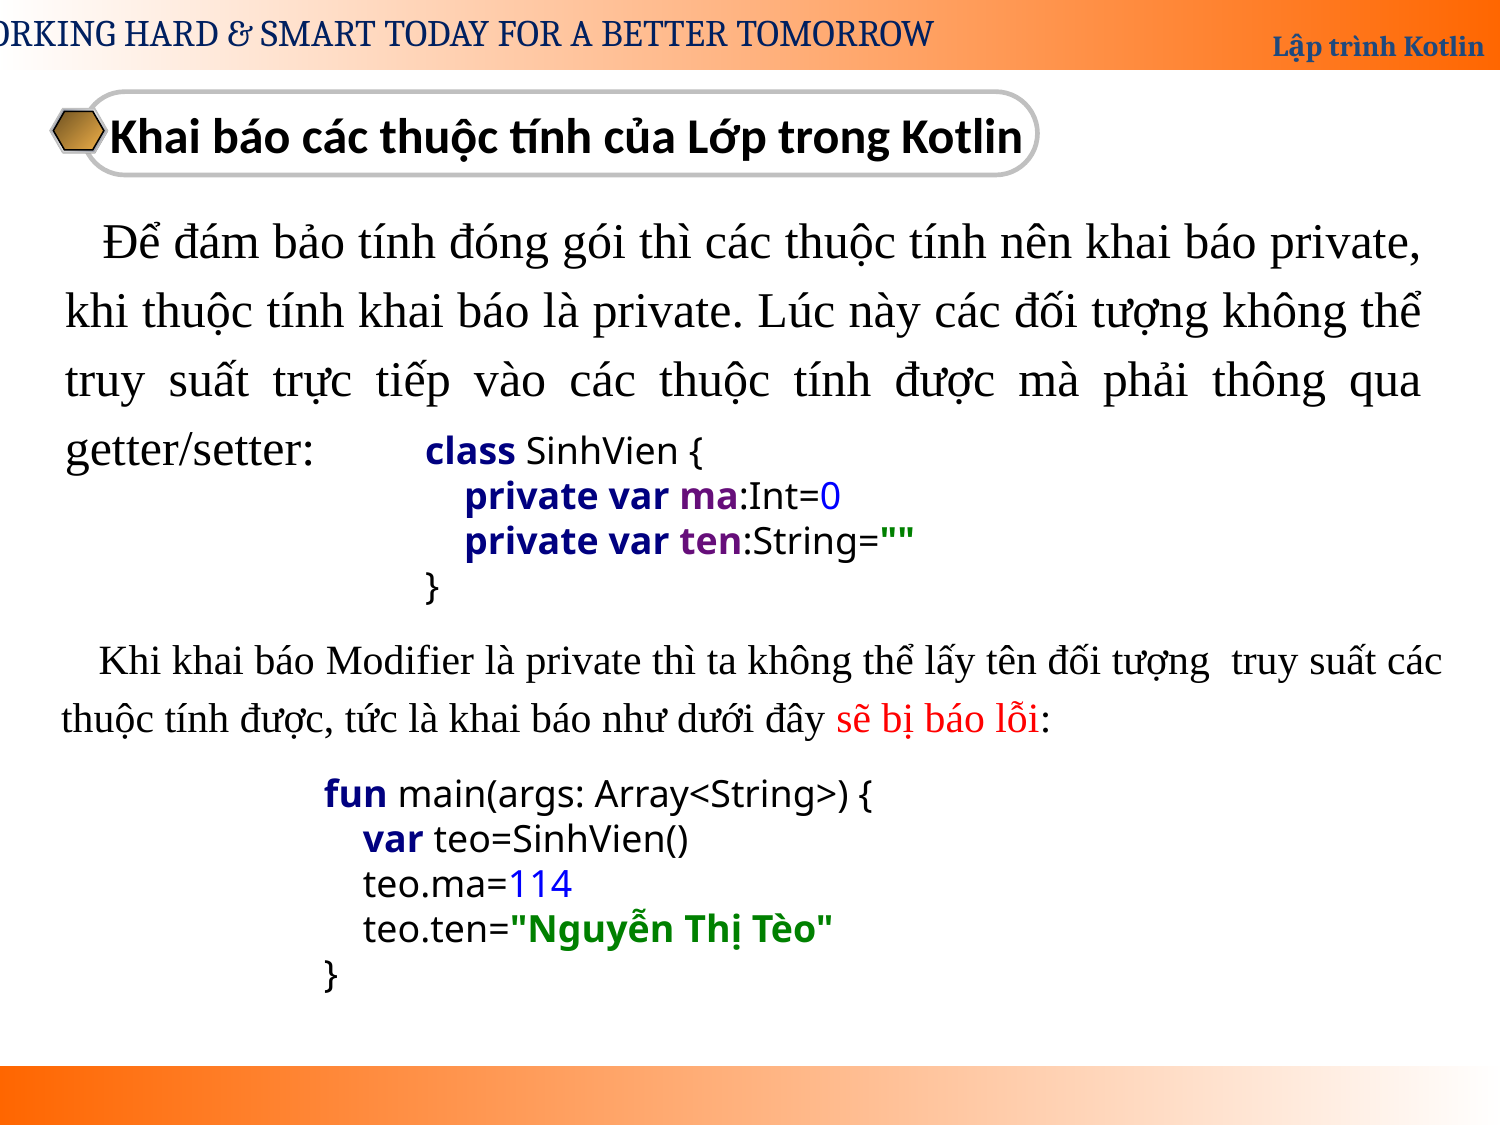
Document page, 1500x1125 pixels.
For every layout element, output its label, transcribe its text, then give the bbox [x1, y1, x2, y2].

text_box Để đám bảo tính đóng gói thì các thuộc tính nên khai báo private, khi thuộc tính khai báo là private. Lúc này các đối tượng không thể truy suất trực tiếp vào các thuộc tính được mà phải thông qua getter/setter: [50, 191, 1438, 483]
text_box class SinhVien { private var ma:Int=0 private var ten:String="" } [425, 426, 916, 607]
text_box fun main(args: Array<String>) { var teo=SinhVien() teo.ma=114 teo.ten="Nguyễn Thị Tèo" } [323, 769, 873, 996]
text_box Khi khai báo Modifier là private thì ta không thể lấy tên đối tượng truy suất các thuộc tính được, tức là khai báo như dưới đây sẽ bị báo lỗi: [46, 618, 1459, 748]
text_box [49, 91, 1038, 176]
